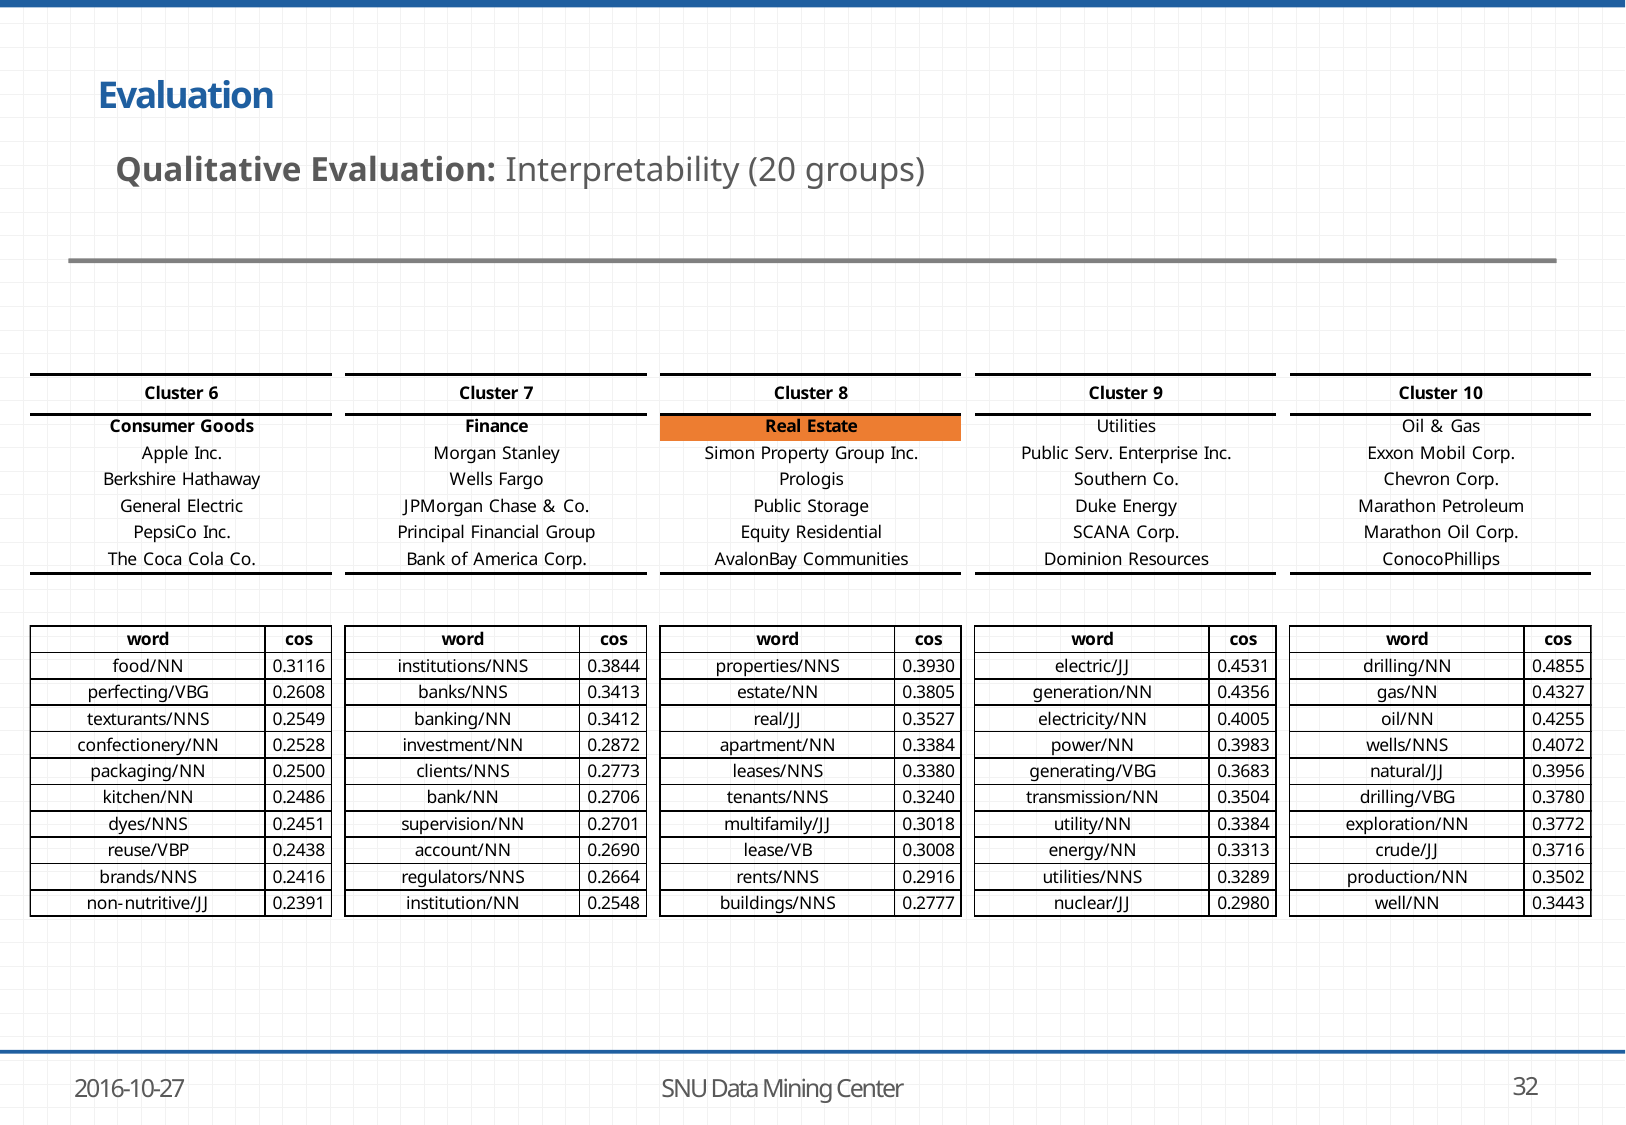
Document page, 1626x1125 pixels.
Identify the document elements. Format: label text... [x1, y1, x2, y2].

list Qualitative Evaluation: Interpretability (20 groups) [97, 138, 1522, 244]
picture [29, 373, 1592, 918]
title Evaluation [80, 63, 1534, 126]
